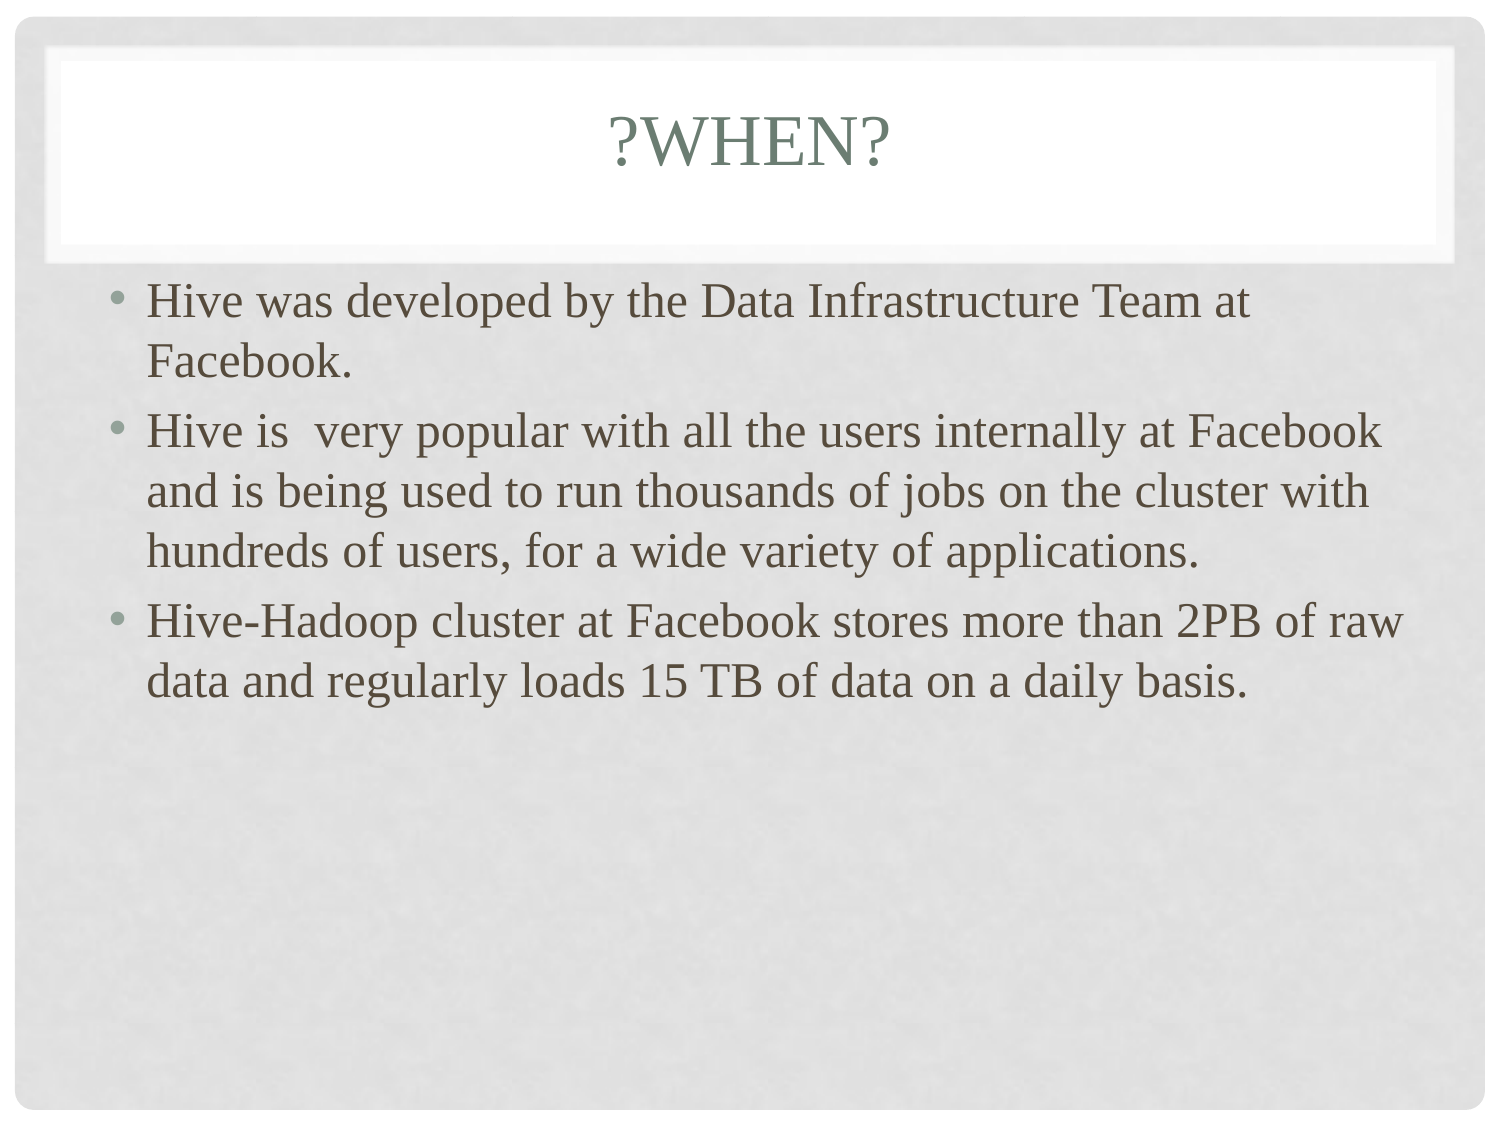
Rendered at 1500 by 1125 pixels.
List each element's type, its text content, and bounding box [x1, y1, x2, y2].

title ?WHEN? [75, 42, 1425, 231]
list Hive was developed by the Data Infrastructure Team at Facebook. Hive is very popular with all the users internally at Facebook and is being used to run thousands of jobs on the cluster with hundreds of users, for a wide variety of applications. Hive-Hadoop cluster at Facebook stores more than 2PB of raw data and regularly loads 15 TB of data on a daily basis. [75, 260, 1425, 1003]
